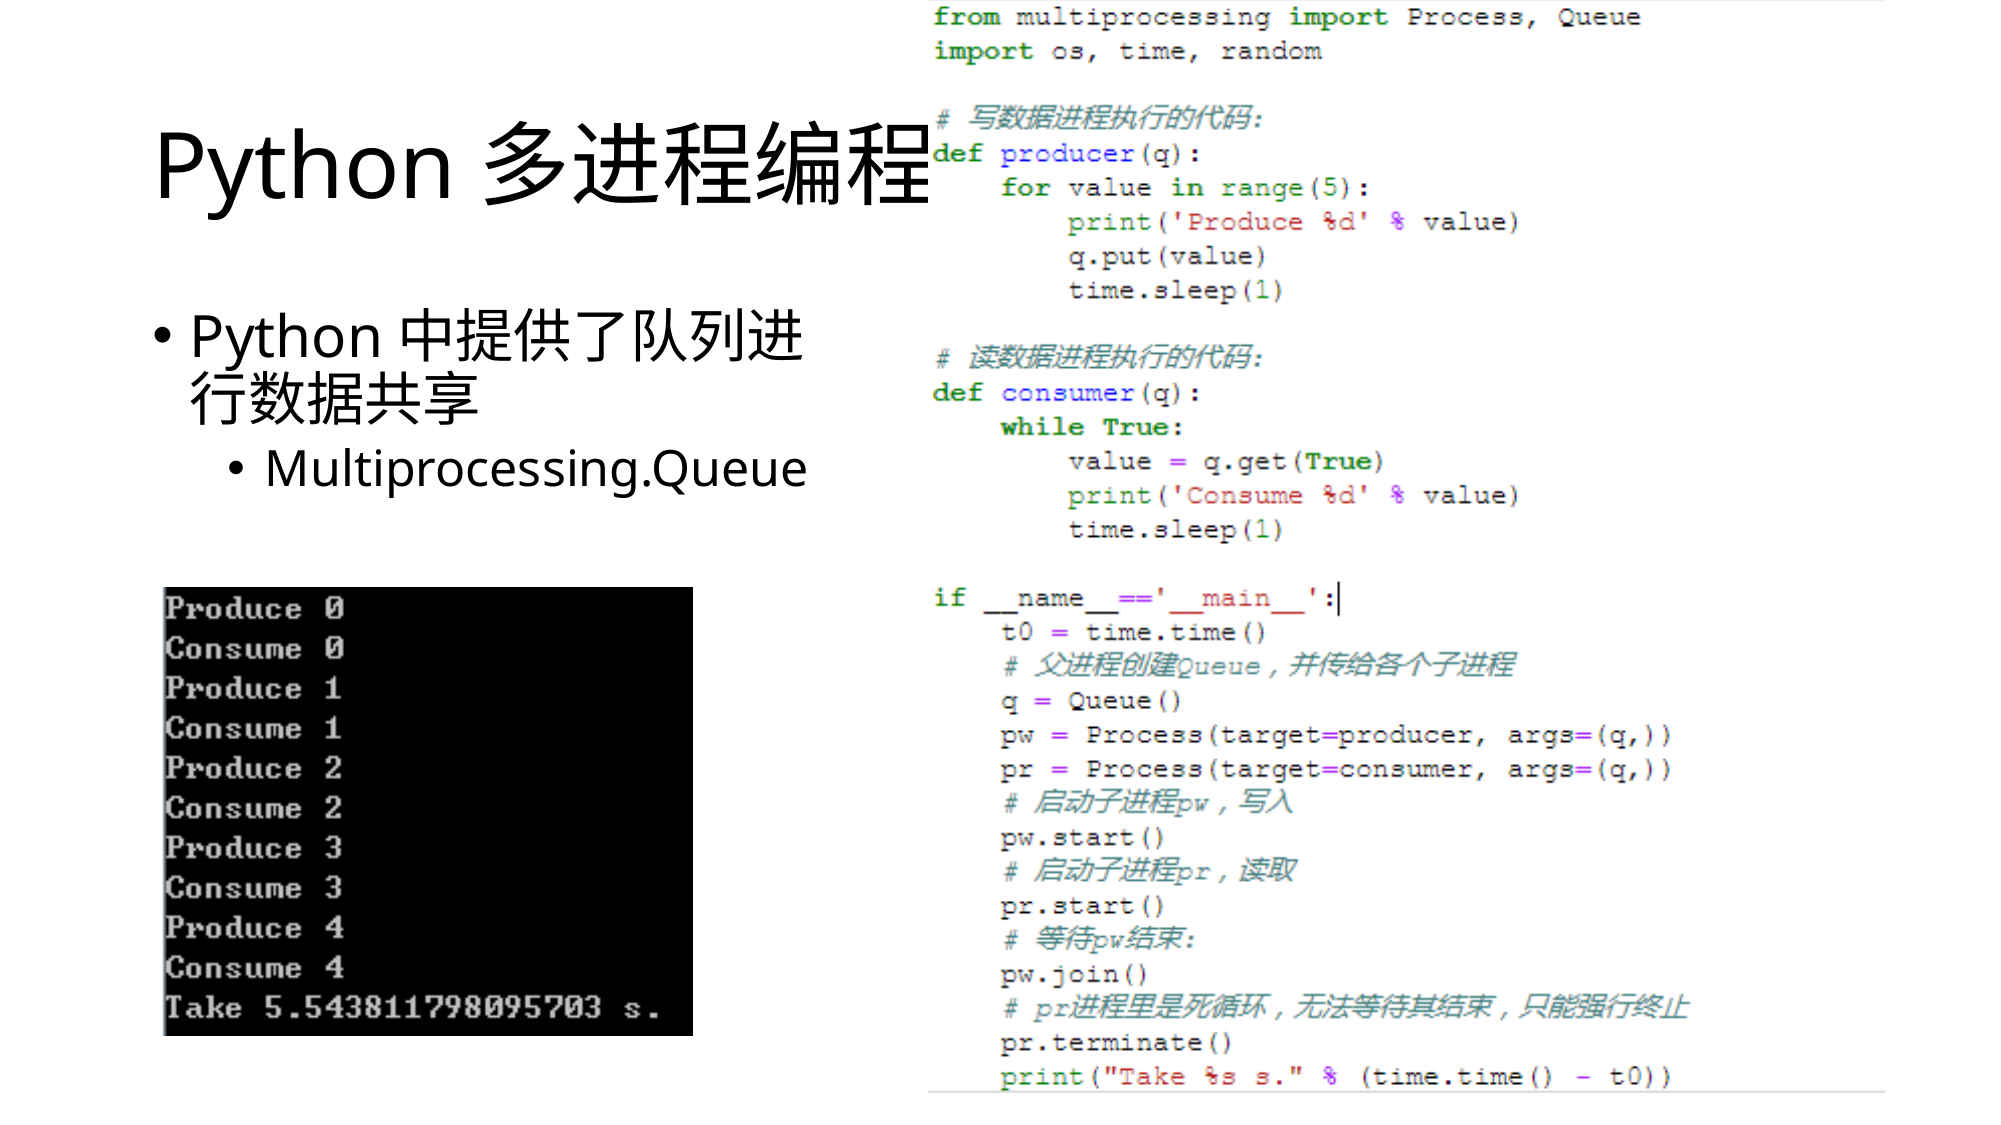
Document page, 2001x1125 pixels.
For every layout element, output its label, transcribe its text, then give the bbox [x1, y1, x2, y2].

picture [928, 0, 1885, 1093]
list Python中提供了队列进行数据共享 Multiprocessing.Queue [137, 299, 853, 1014]
title Python多进程编程 [137, 59, 928, 278]
picture [162, 587, 693, 1036]
